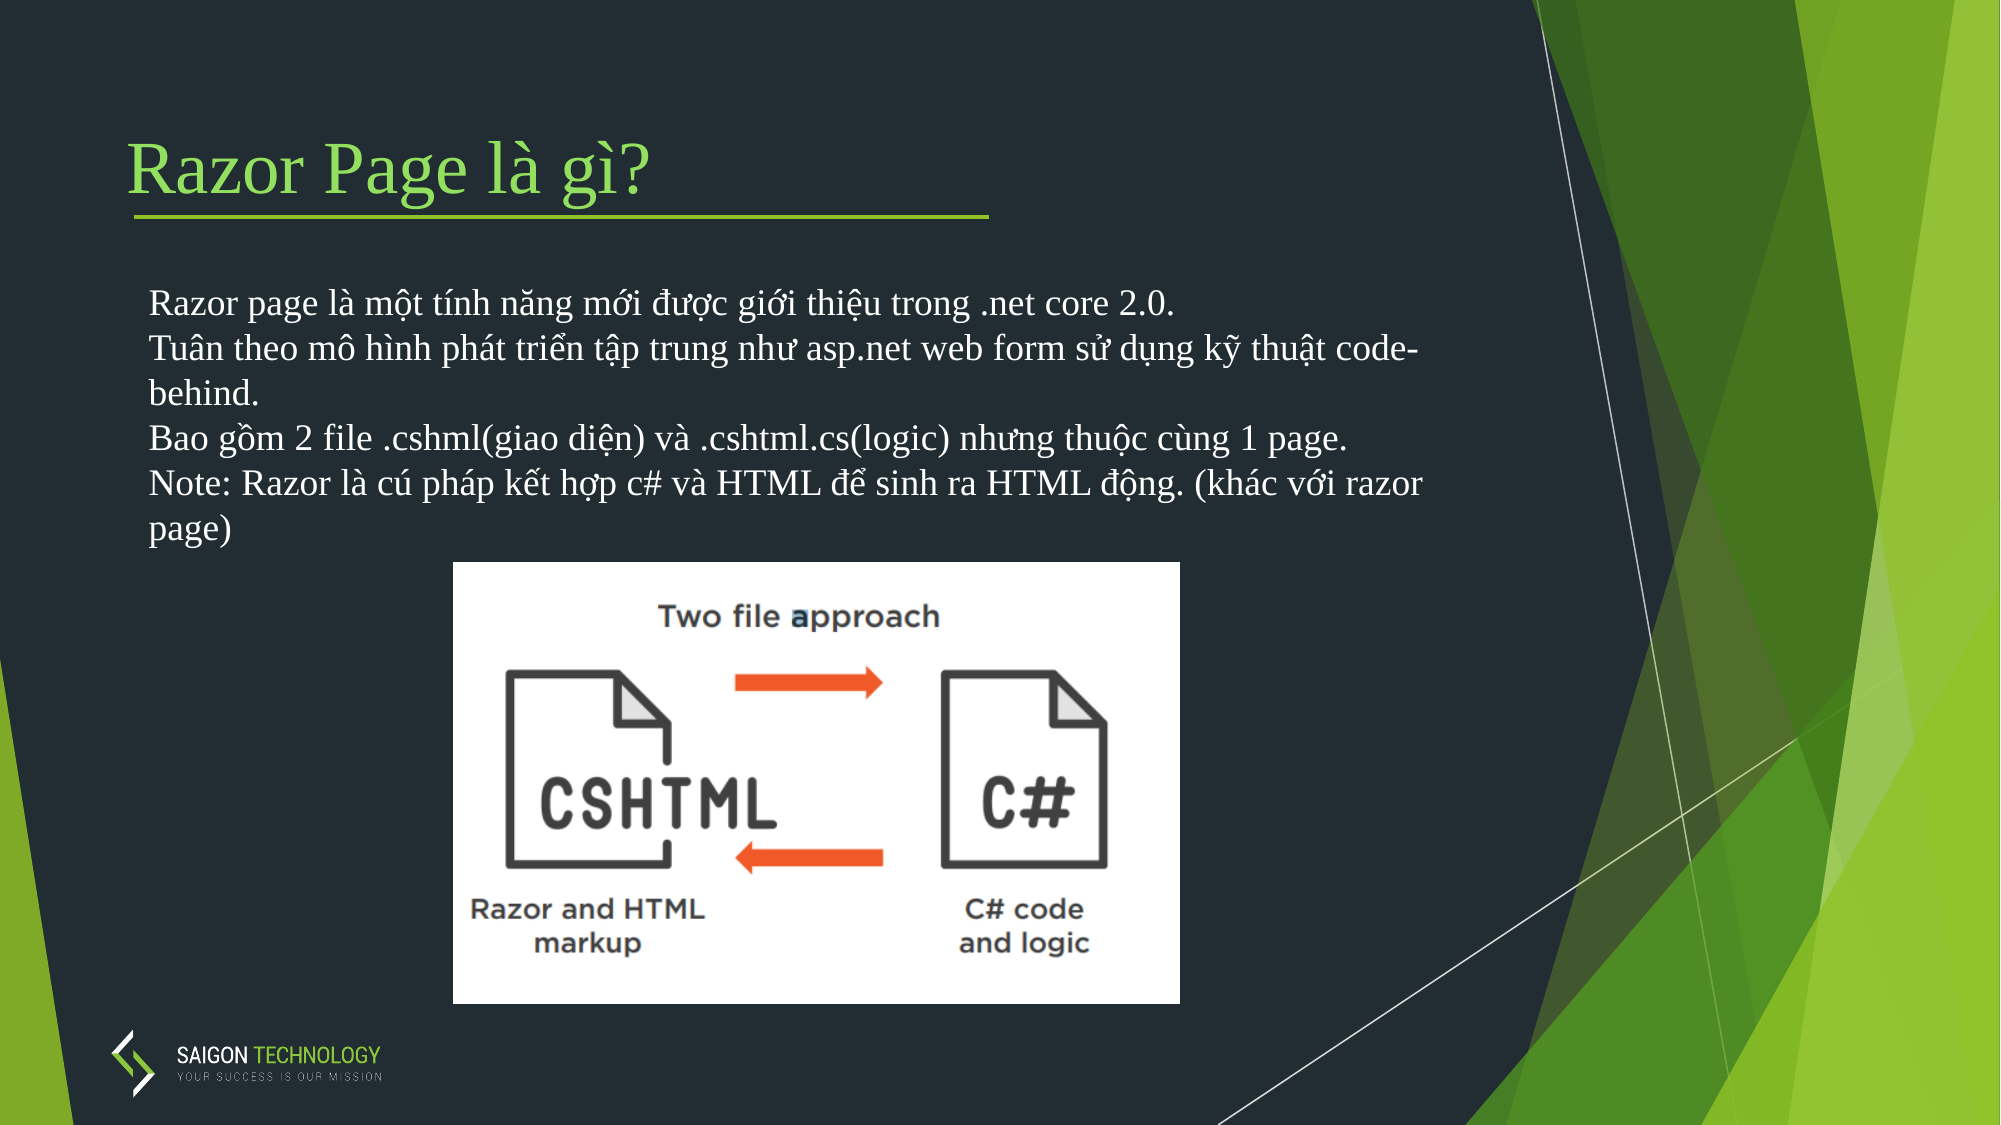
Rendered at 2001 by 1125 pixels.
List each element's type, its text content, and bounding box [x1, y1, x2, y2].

text_box Razor Page là gì? [111, 111, 1914, 217]
picture [452, 562, 1180, 1004]
picture [110, 1028, 381, 1098]
list Razor page là một tính năng mới được giới thiệu trong .net core 2.0. Tuân theo mô hình phát triển tập trung như asp.net web form sử dụng kỹ thuật code-behind. Bao gồm 2 file .cshml(giao diện) và .cshtml.cs(logic) nhưng thuộc cùng 1 page. Note: Razor là cú pháp kết hợp c# và HTML để sinh ra HTML động. (khác với razor page) [111, 270, 1522, 596]
